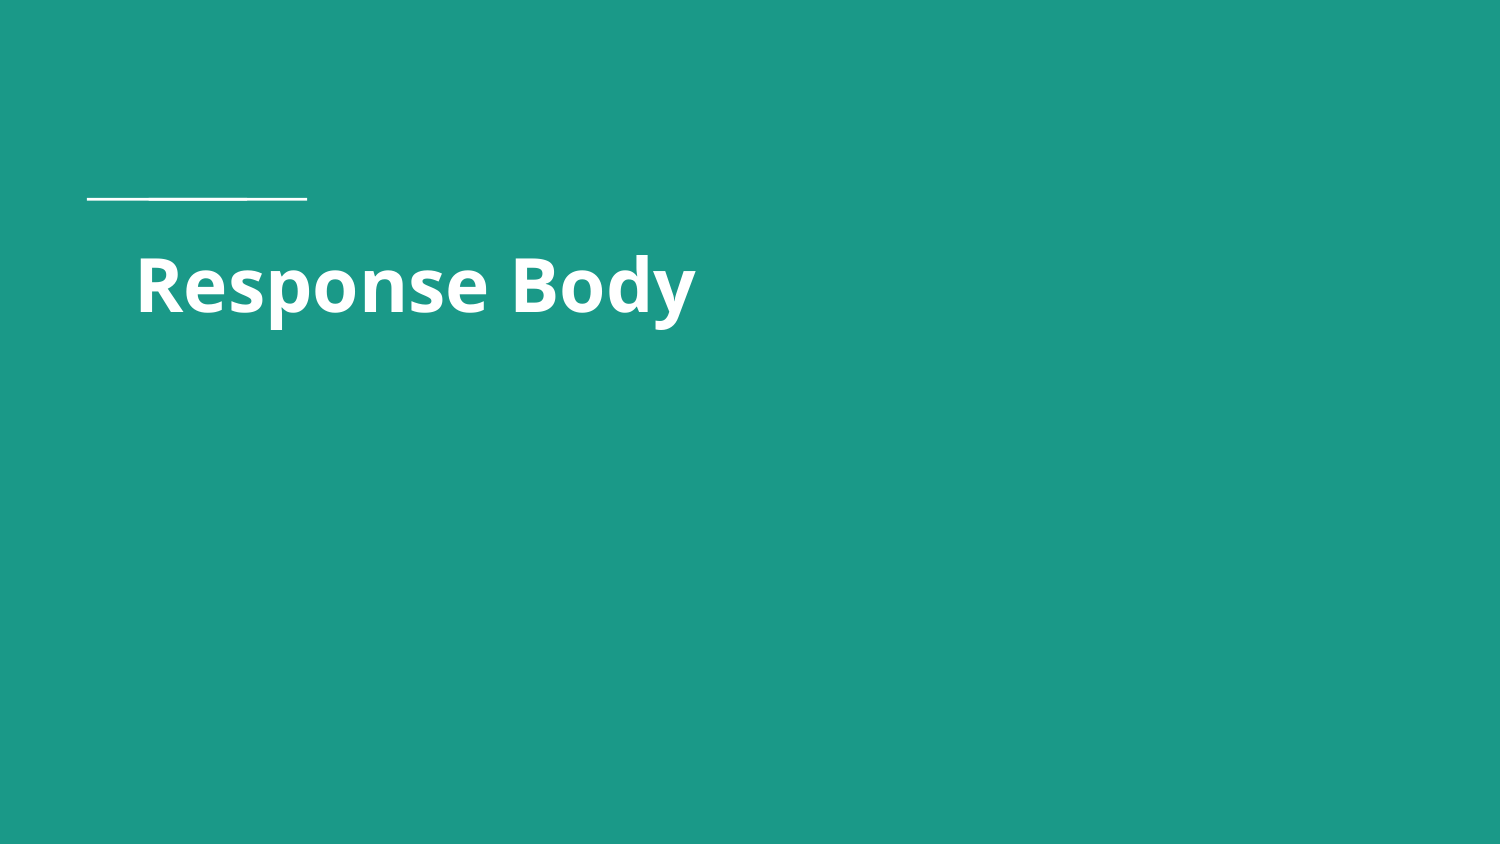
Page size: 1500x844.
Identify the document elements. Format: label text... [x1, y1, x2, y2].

title Response Body [119, 216, 1381, 466]
